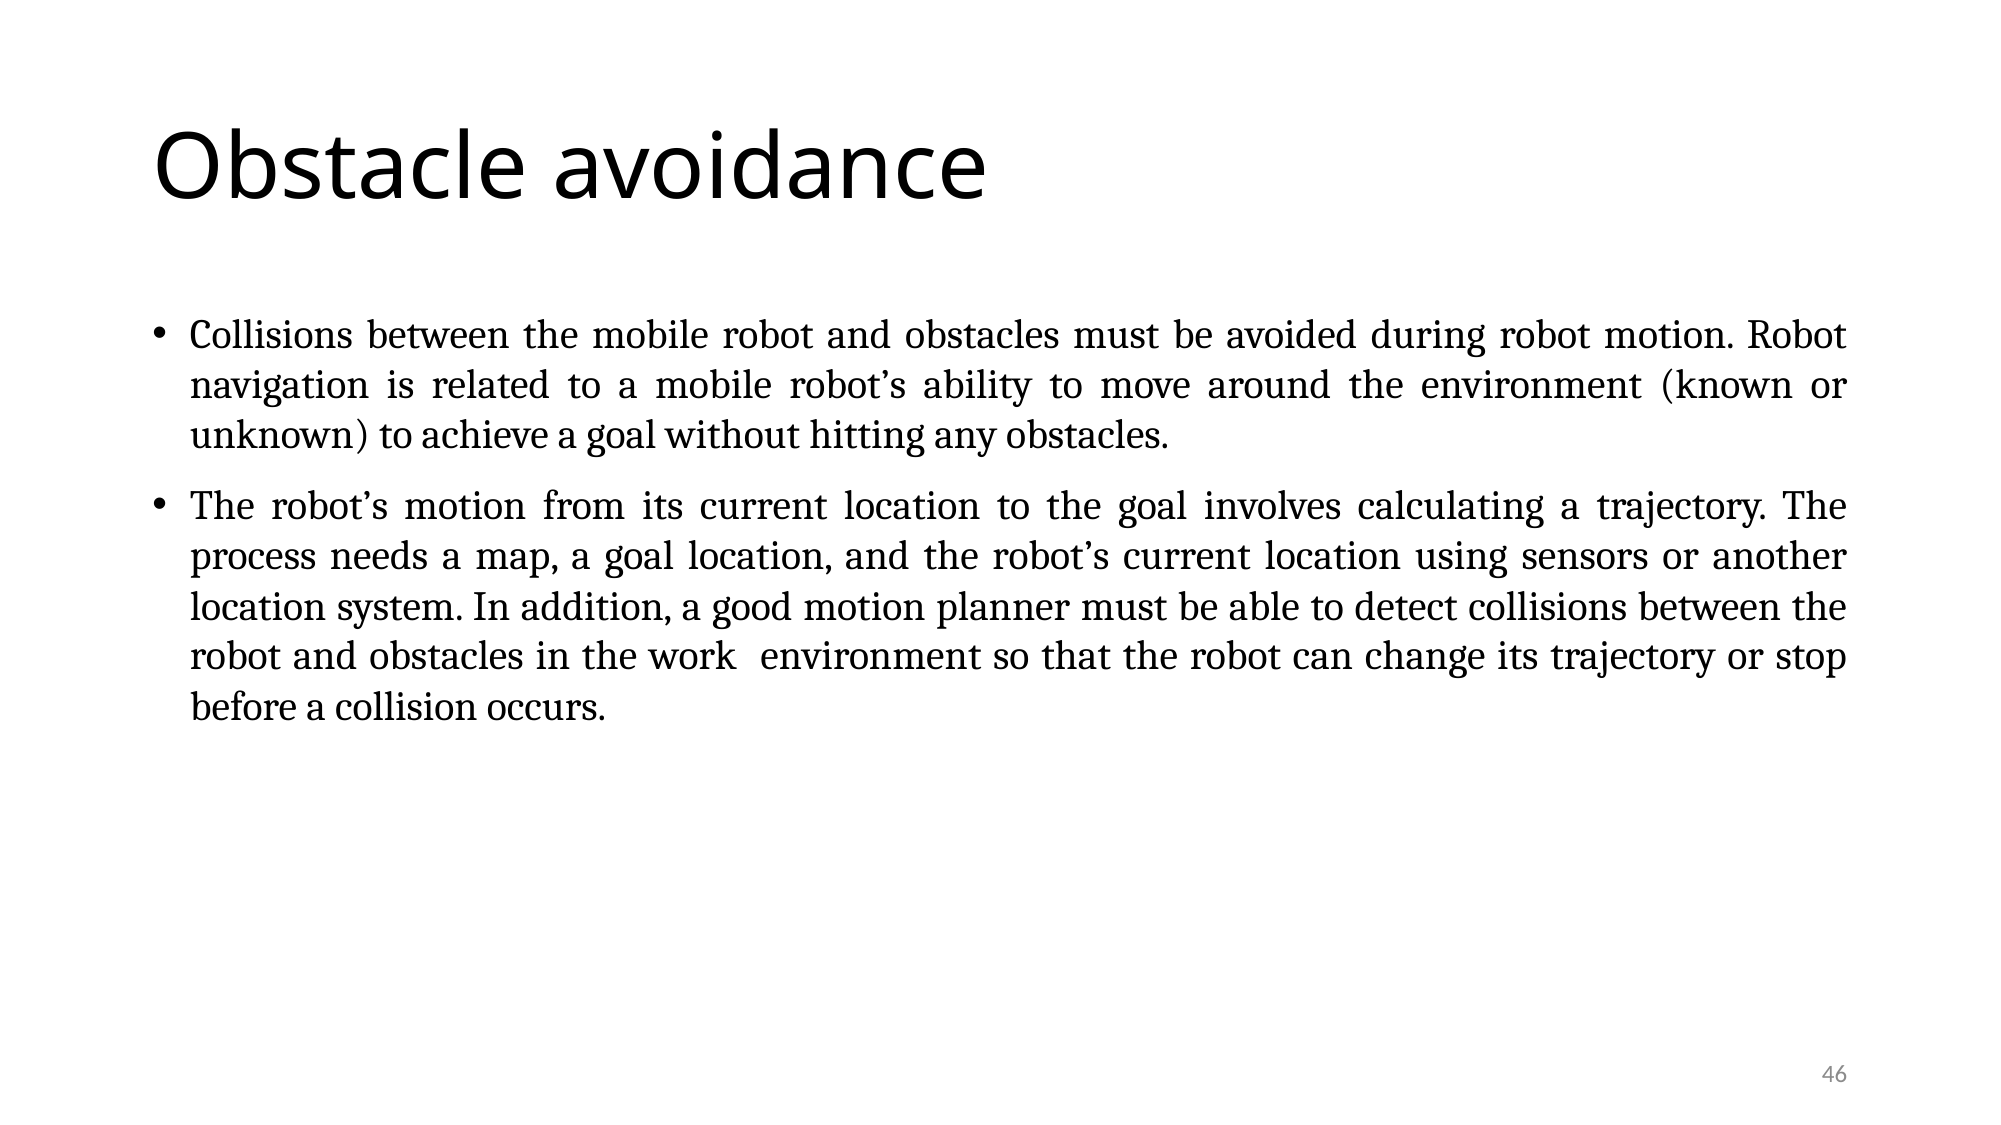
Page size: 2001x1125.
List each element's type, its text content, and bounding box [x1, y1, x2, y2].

list Collisions between the mobile robot and obstacles must be avoided during robot motion. Robot navigation is related to a mobile robot’s ability to move around the environment (known or unknown) to achieve a goal without hitting any obstacles. The robot’s motion from its current location to the goal involves calculating a trajectory. The process needs a map, a goal location, and the robot’s current location using sensors or another location system. In addition, a good motion planner must be able to detect collisions between the robot and obstacles in the work environment so that the robot can change its trajectory or stop before a collision occurs. [137, 299, 1863, 1014]
slide_number 46 [1412, 1042, 1863, 1103]
title Obstacle avoidance [137, 59, 1863, 278]
